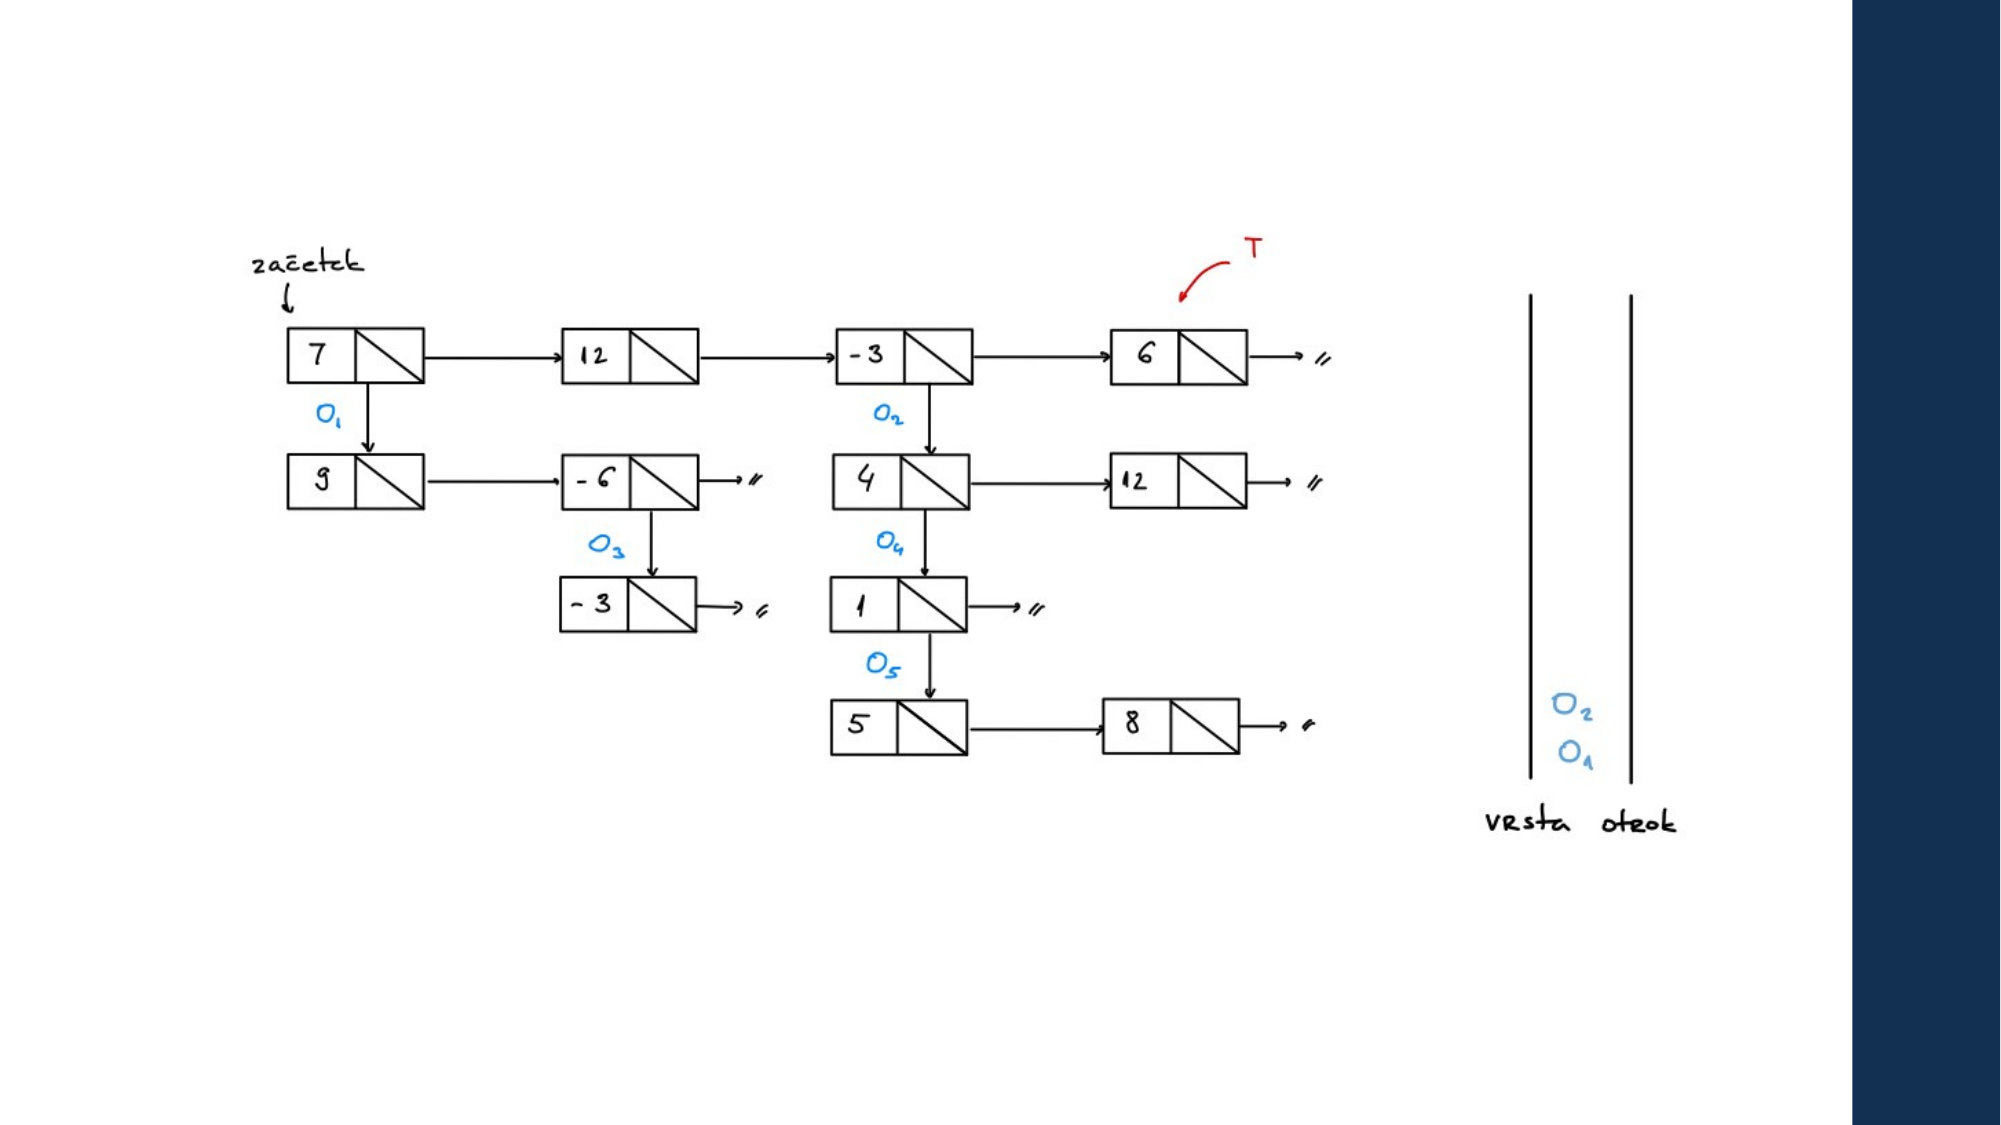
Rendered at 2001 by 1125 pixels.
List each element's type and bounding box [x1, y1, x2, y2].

list [199, 168, 1798, 927]
